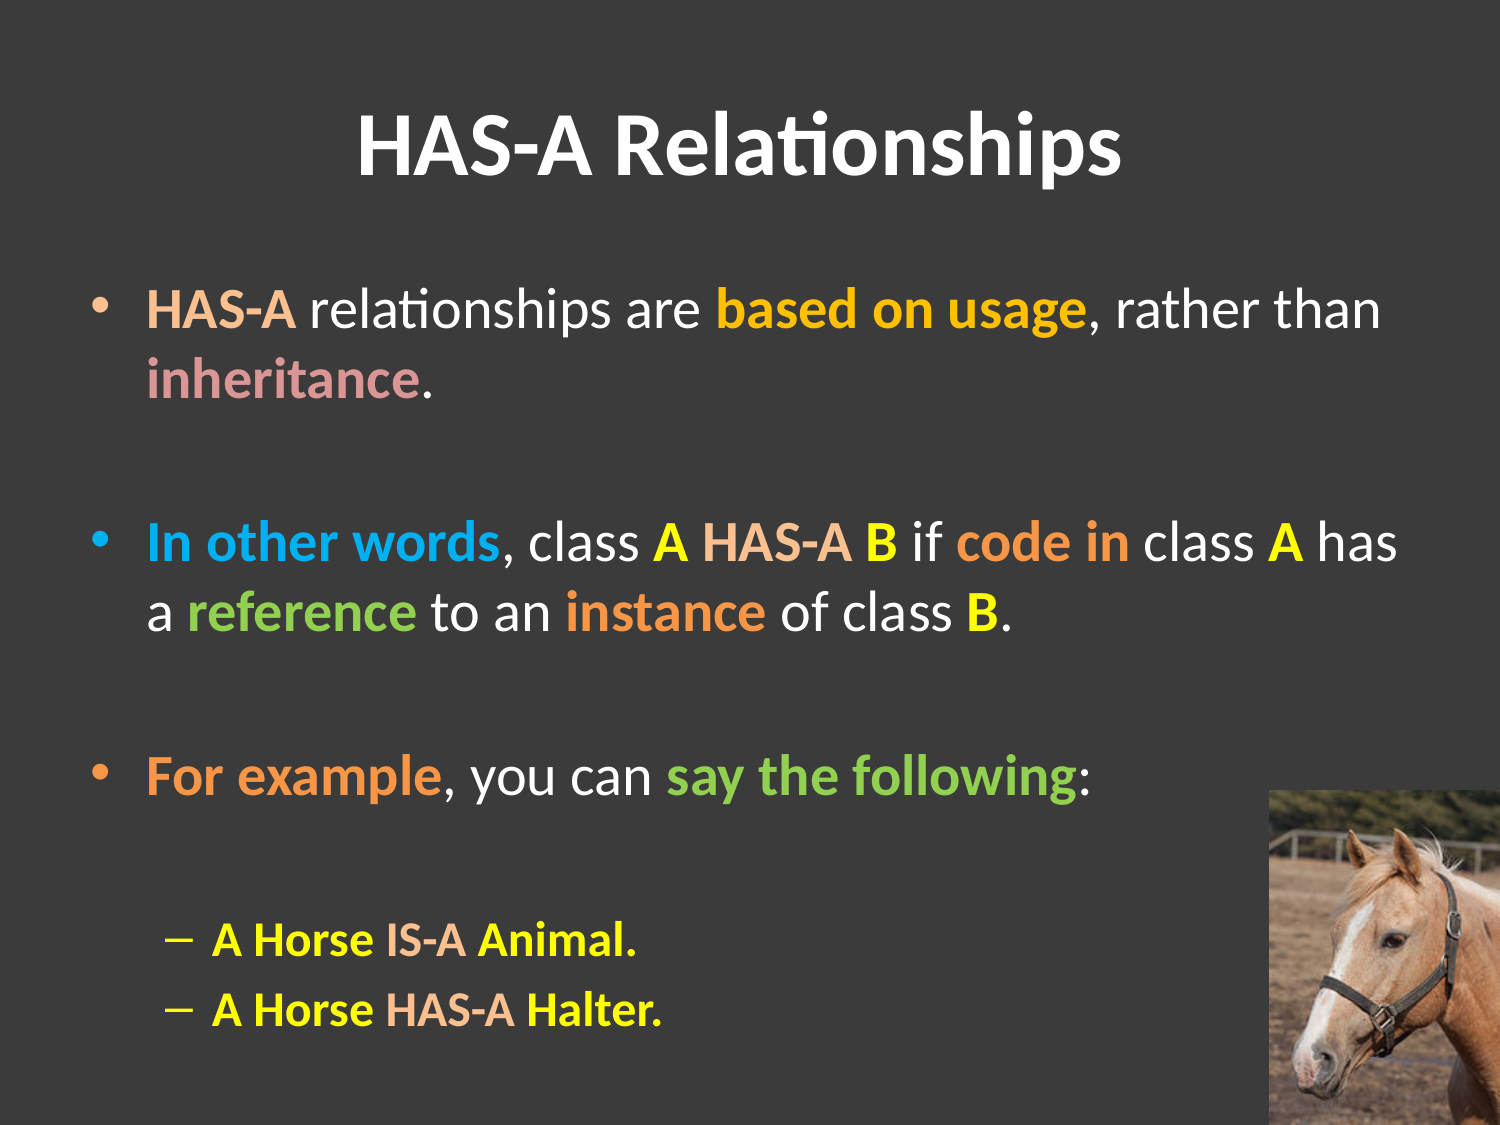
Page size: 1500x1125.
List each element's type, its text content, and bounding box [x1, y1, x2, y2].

title HAS-A Relationships [75, 45, 1425, 233]
list HAS-A relationships are based on usage, rather than inheritance. In other words, class A HAS-A B if code in class A has a reference to an instance of class B. For example, you can say the following: A Horse IS-A Animal. A Horse HAS-A Halter. [75, 262, 1425, 1079]
picture [1269, 790, 1500, 1125]
